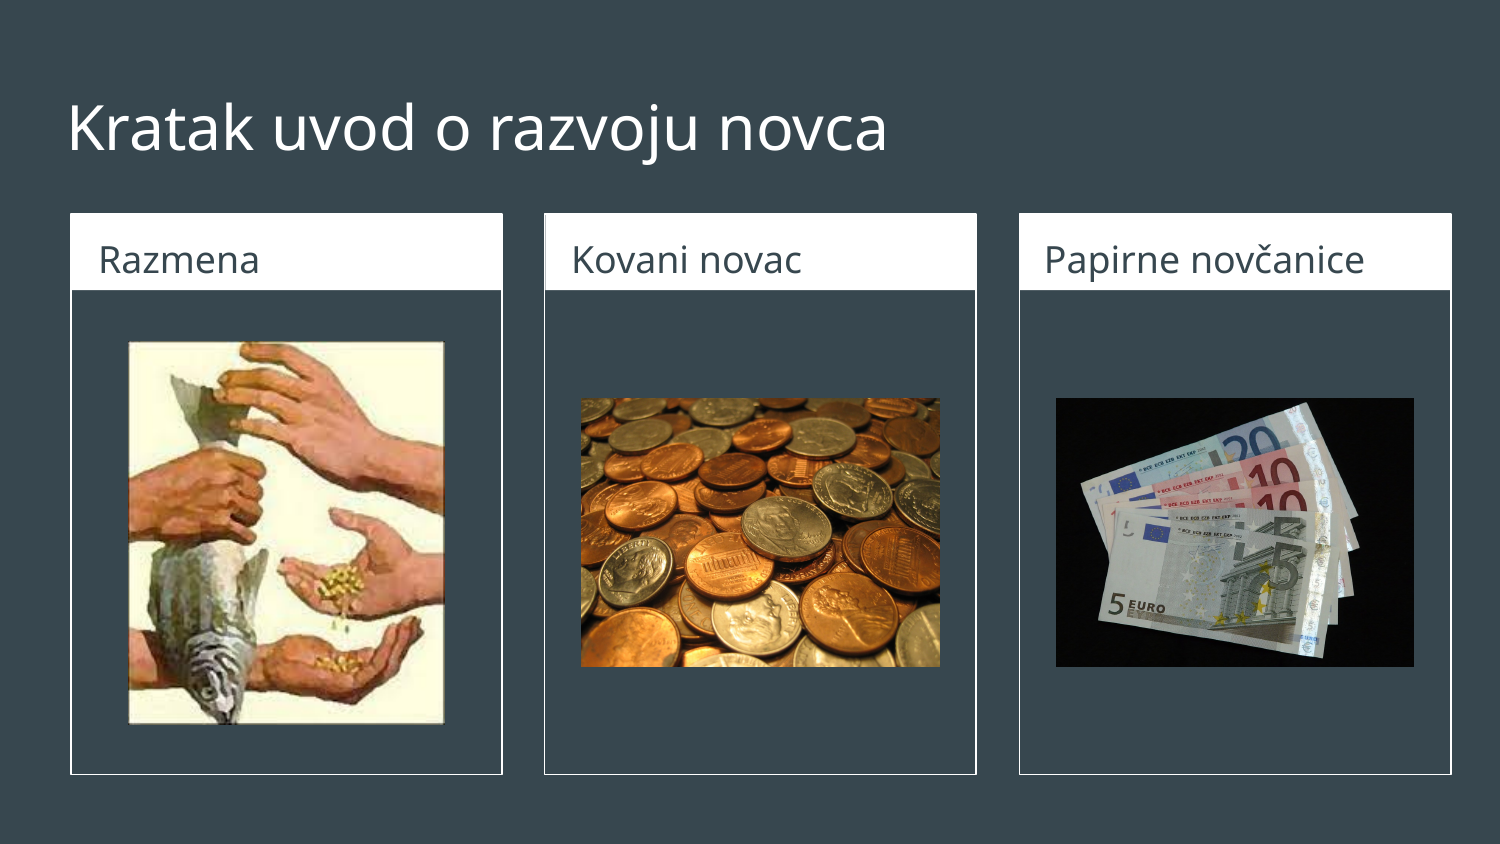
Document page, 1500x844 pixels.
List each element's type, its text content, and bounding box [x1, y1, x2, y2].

picture [128, 341, 445, 725]
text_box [70, 213, 503, 775]
picture [1056, 398, 1414, 667]
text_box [1018, 213, 1452, 775]
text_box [544, 213, 977, 775]
picture [581, 398, 940, 667]
title Kratak uvod o razvoju novca [51, 72, 1449, 167]
